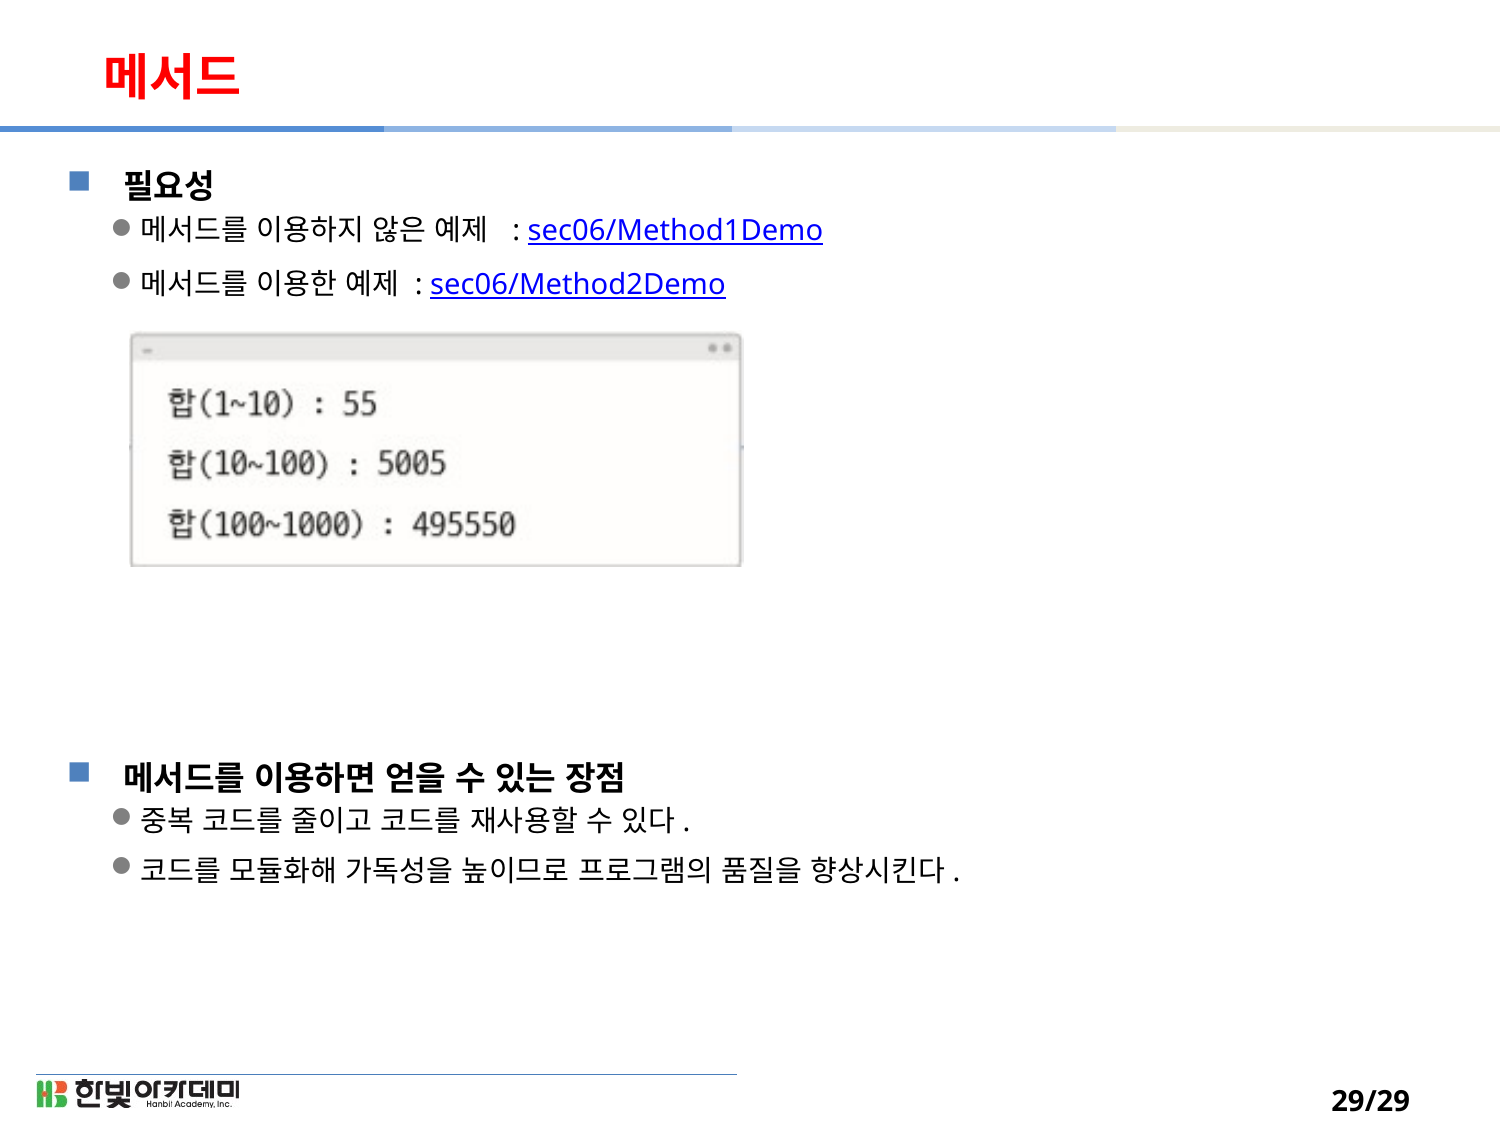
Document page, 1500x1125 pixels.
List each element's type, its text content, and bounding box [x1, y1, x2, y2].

picture [36, 1079, 239, 1108]
list 필요성 메서드를 이용하지 않은 예제 : sec06/Method1Demo 메서드를 이용한 예제 : sec06/Method2Demo 메서드를 이용하면 얻을 수 있는 장점 중복 코드를 줄이고 코드를 재사용할 수 있다. 코드를 모듈화해 가독성을 높이므로 프로그램의 품질을 향상시킨다. [51, 137, 1436, 1060]
picture [128, 329, 744, 567]
title 메서드 [88, 30, 1330, 121]
